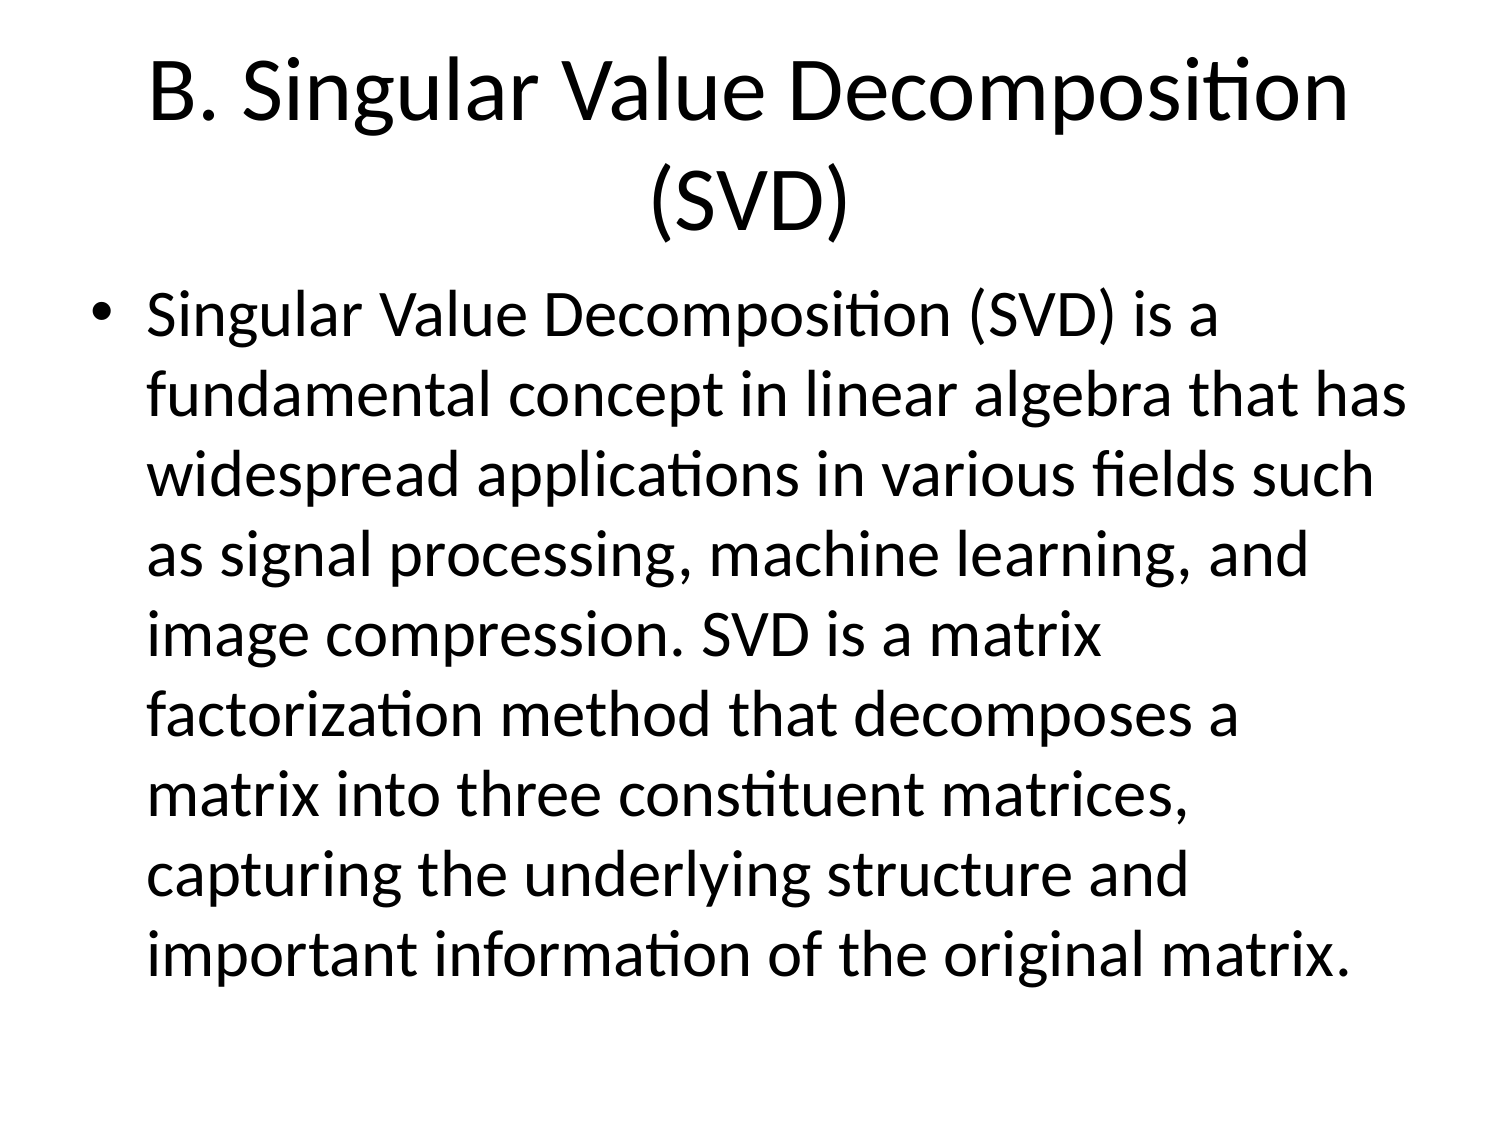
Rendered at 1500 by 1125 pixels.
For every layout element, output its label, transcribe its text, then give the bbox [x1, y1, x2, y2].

list Singular Value Decomposition (SVD) is a fundamental concept in linear algebra that has widespread applications in various fields such as signal processing, machine learning, and image compression. SVD is a matrix factorization method that decomposes a matrix into three constituent matrices, capturing the underlying structure and important information of the original matrix. [75, 262, 1425, 1005]
title B. Singular Value Decomposition (SVD) [75, 45, 1425, 233]
